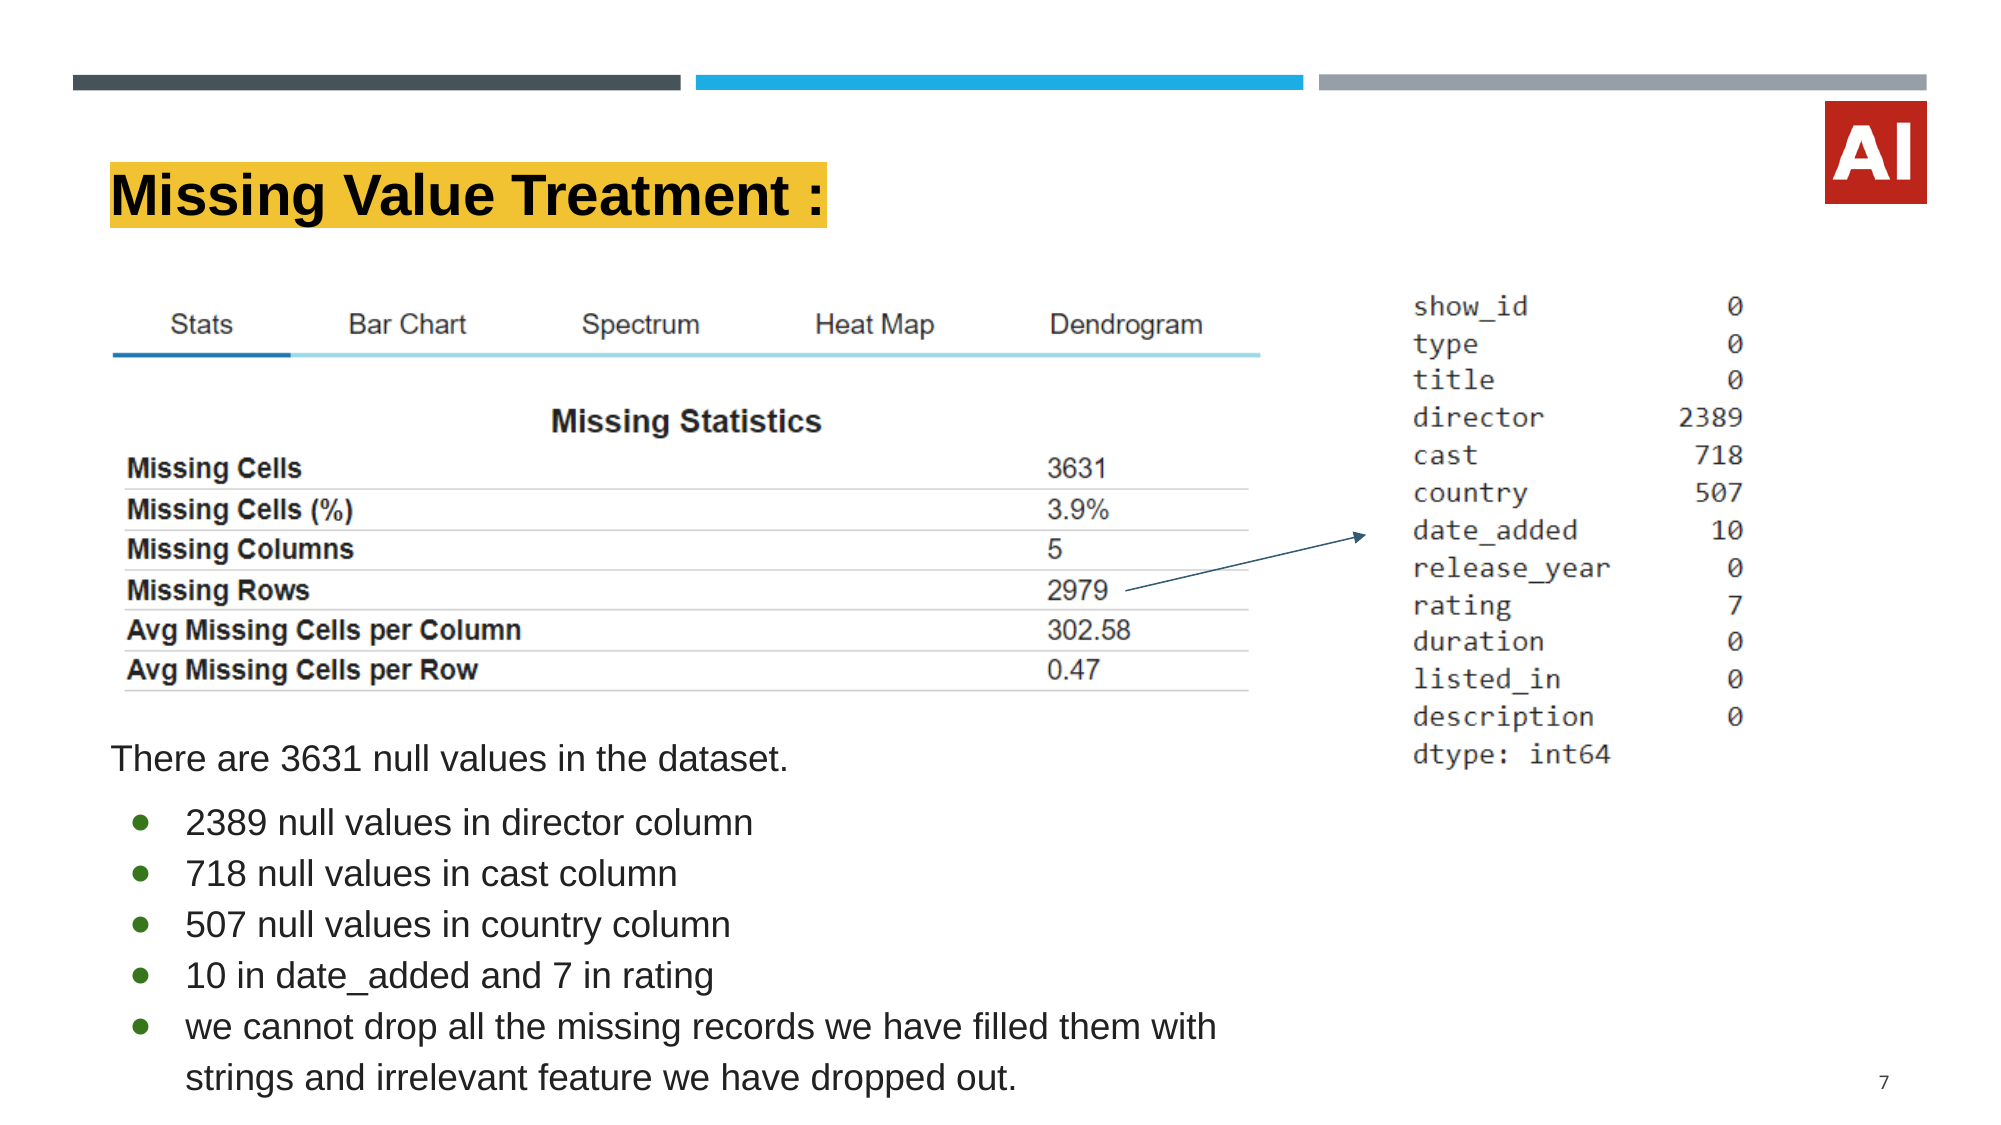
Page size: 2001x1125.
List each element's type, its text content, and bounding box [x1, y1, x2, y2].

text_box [1125, 534, 1367, 592]
picture [95, 286, 1270, 721]
picture [1825, 101, 1927, 204]
picture [1365, 275, 1895, 795]
title Missing Value Treatment : [95, 115, 1413, 235]
slide_number 7 [1732, 1053, 1905, 1114]
title There are 3631 null values in the dataset. 2389 null values in director column 718 null values in cast column 507 null values in country column 10 in date_added and 7 in rating we cannot drop all the missing records we have filled them with strings and irrelevant feature we have dropped out. [95, 720, 1333, 1075]
